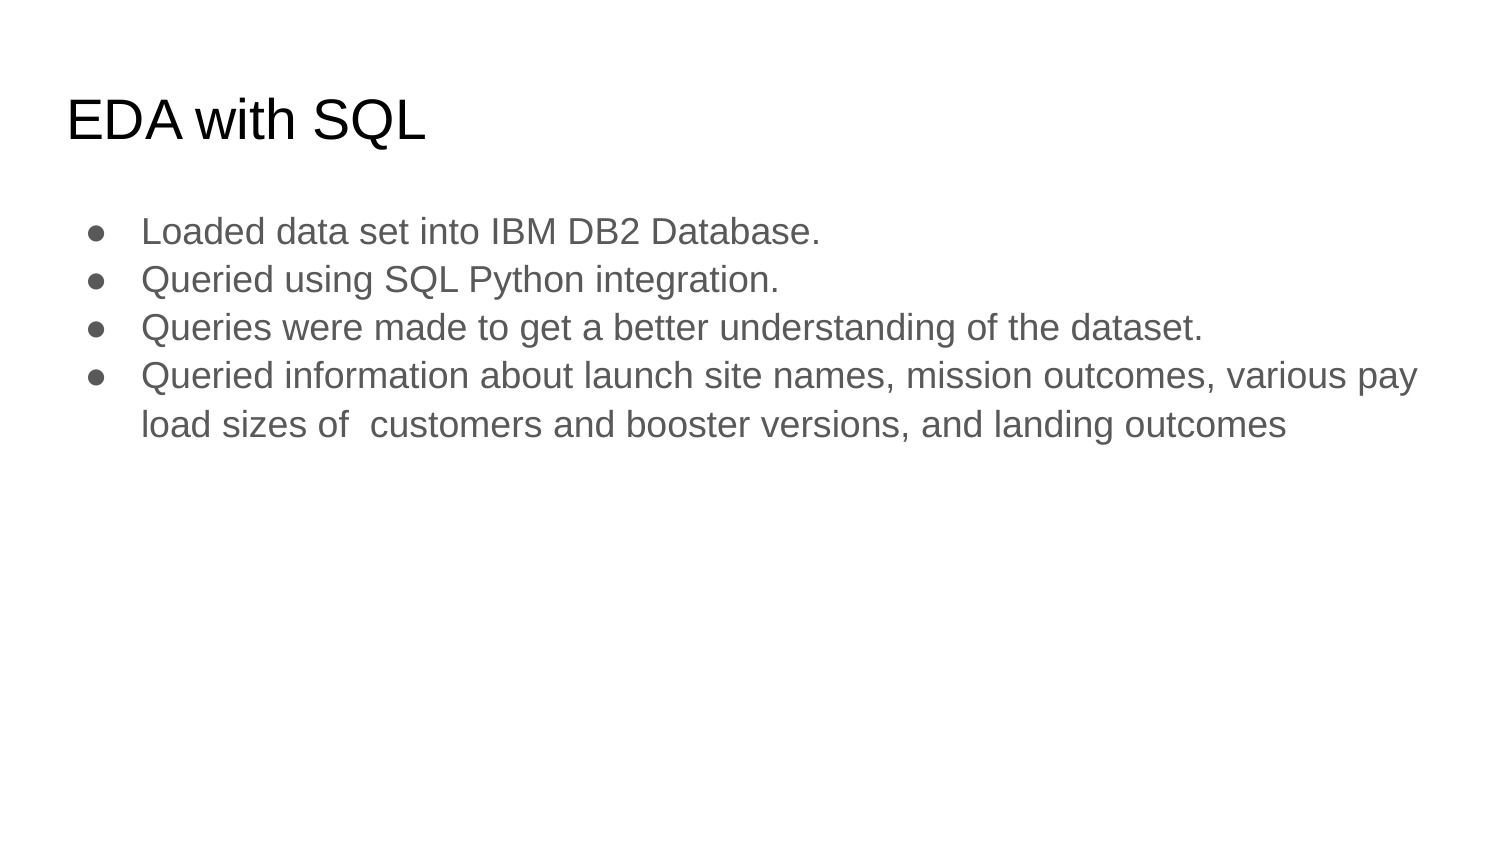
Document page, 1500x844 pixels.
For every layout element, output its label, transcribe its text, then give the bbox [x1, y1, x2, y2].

list Loaded data set into IBM DB2 Database. Queried using SQL Python integration. Queries were made to get a better understanding of the dataset. Queried information about launch site names, mission outcomes, various pay load sizes of customers and booster versions, and landing outcomes [51, 189, 1449, 750]
title EDA with SQL [51, 72, 1449, 167]
